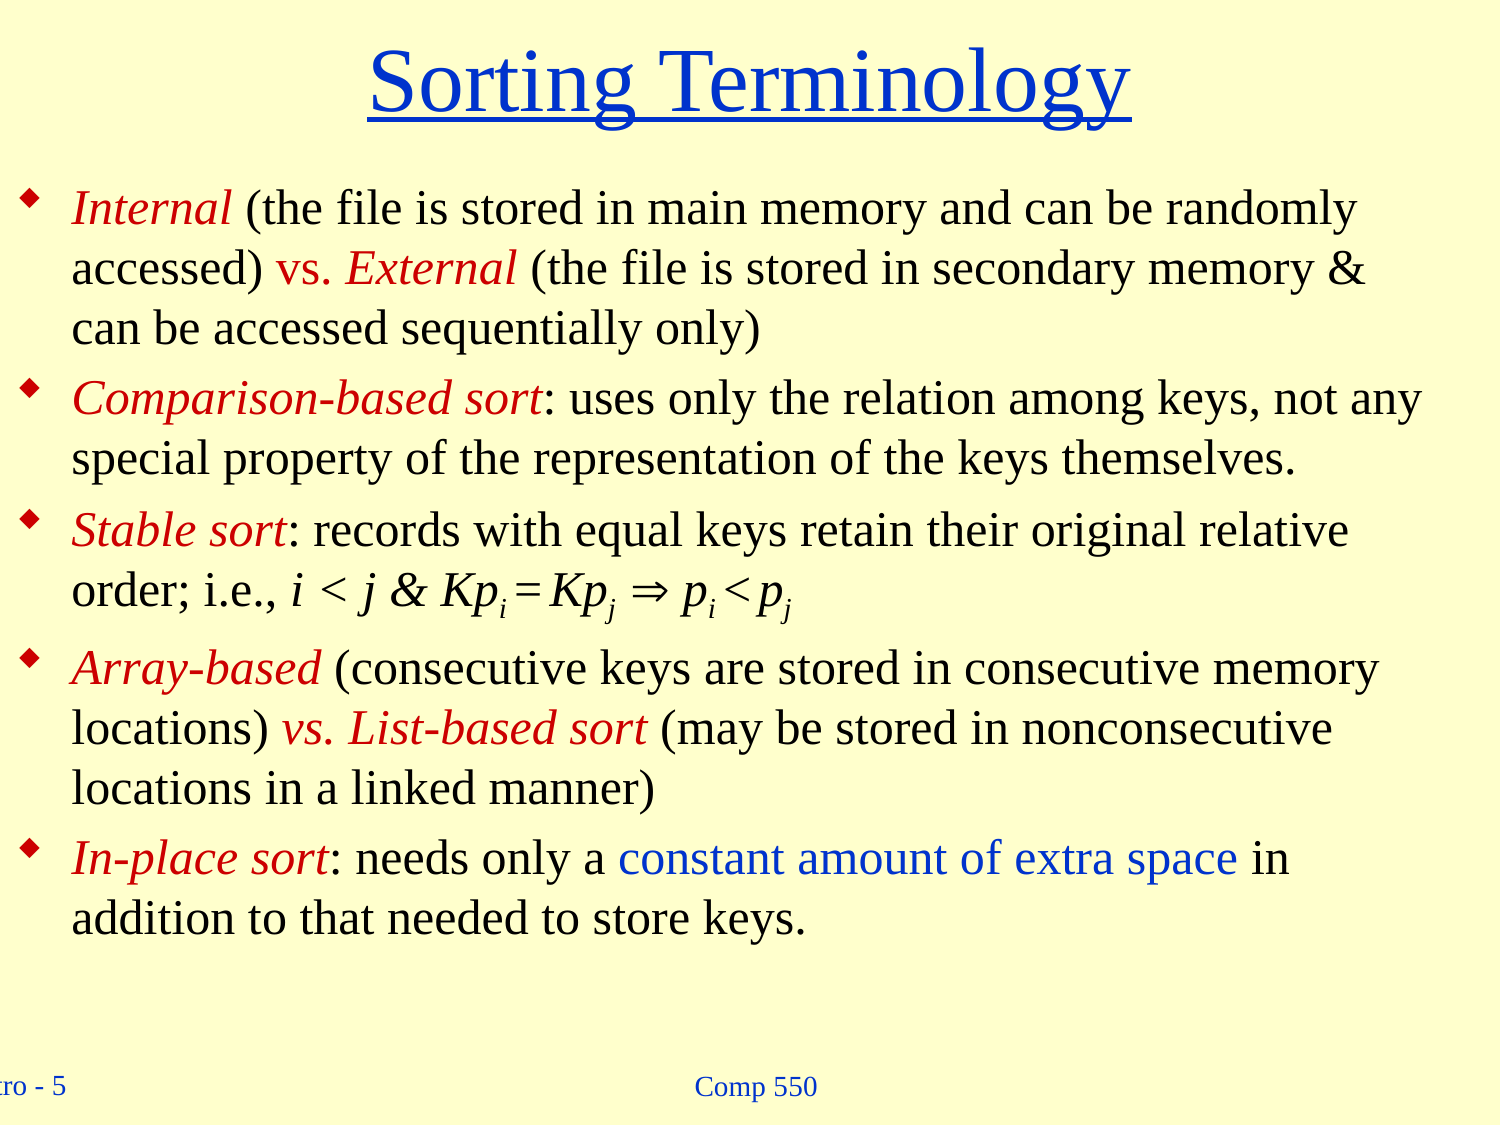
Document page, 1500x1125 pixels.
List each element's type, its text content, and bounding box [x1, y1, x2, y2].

list Internal (the file is stored in main memory and can be randomly accessed) vs. External (the file is stored in secondary memory & can be accessed sequentially only) Comparison-based sort: uses only the relation among keys, not any special property of the representation of the keys themselves. Stable sort: records with equal keys retain their original relative order; i.e., i < j & Kpi = Kpj  pi < pj Array-based (consecutive keys are stored in consecutive memory locations) vs. List-based sort (may be stored in nonconsecutive locations in a linked manner) In-place sort: needs only a constant amount of extra space in addition to that needed to store keys. [0, 166, 1456, 1025]
title Sorting Terminology [0, 0, 1500, 150]
footer Comp 550 [599, 1046, 913, 1123]
